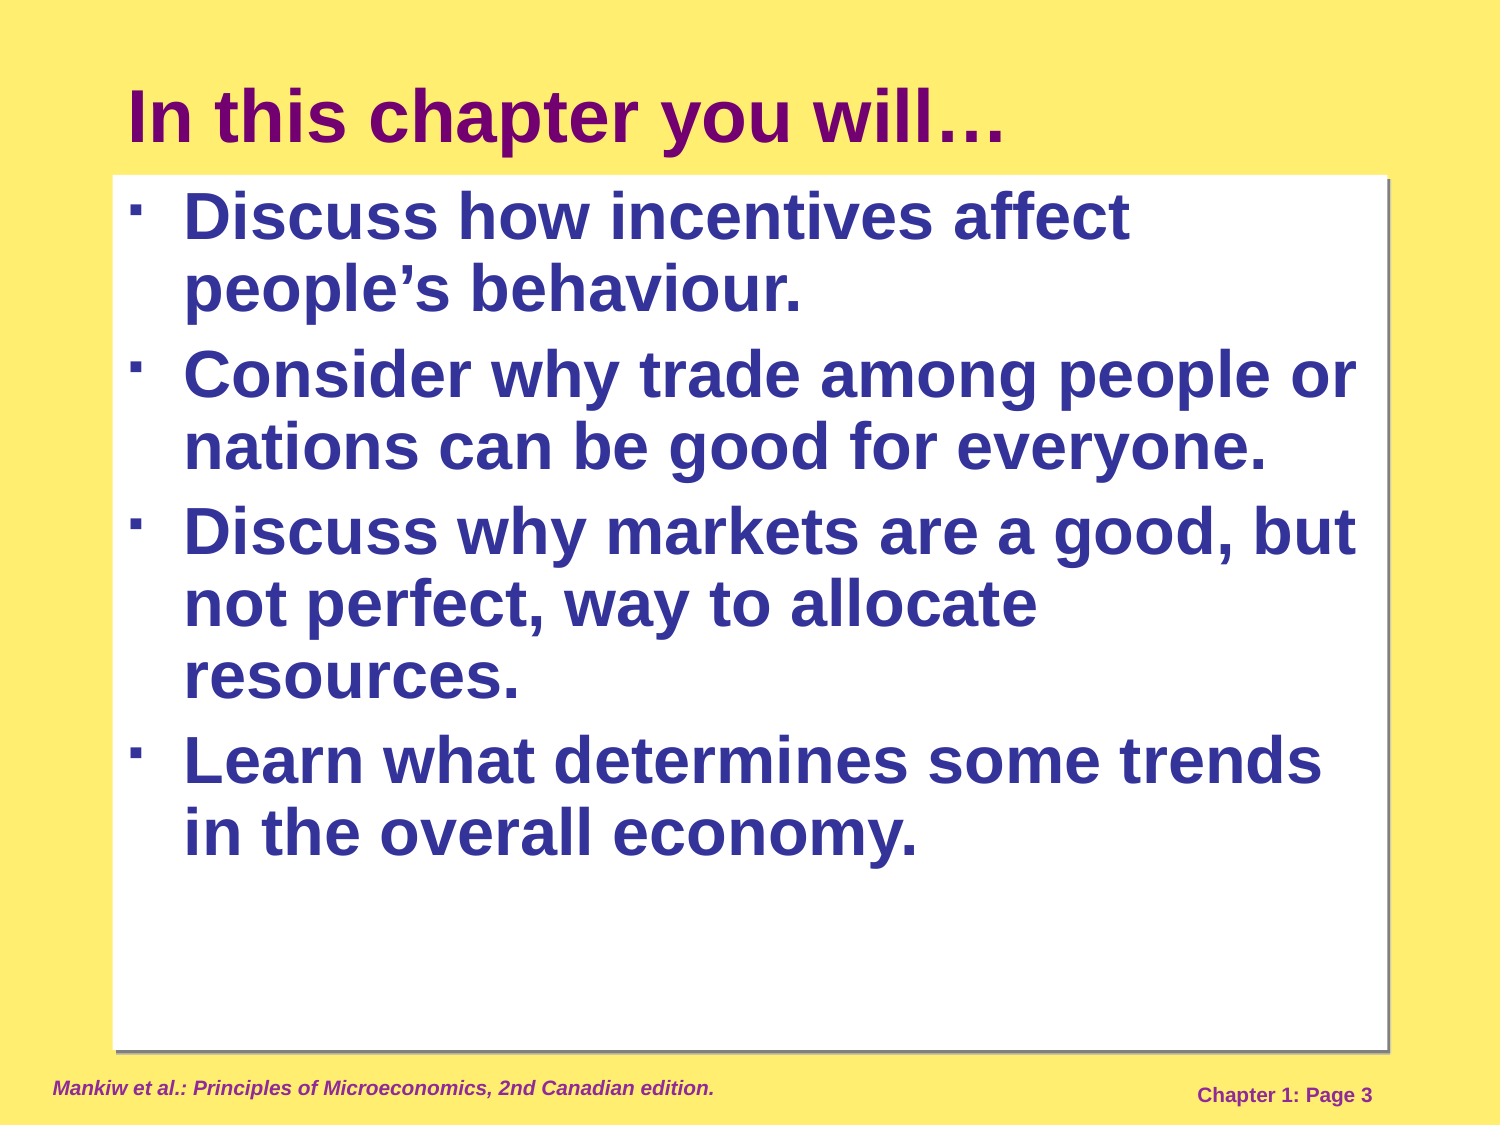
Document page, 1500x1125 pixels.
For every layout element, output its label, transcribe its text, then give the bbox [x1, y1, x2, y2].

list Discuss how incentives affect people’s behaviour. Consider why trade among people or nations can be good for everyone. Discuss why markets are a good, but not perfect, way to allocate resources. Learn what determines some trends in the overall economy. [112, 174, 1388, 1051]
slide_number Chapter 1: Page 3 [1074, 1074, 1388, 1113]
footer Mankiw et al.: Principles of Microeconomics, 2nd Canadian edition. [37, 1062, 926, 1113]
title In this chapter you will… [112, 62, 1388, 163]
